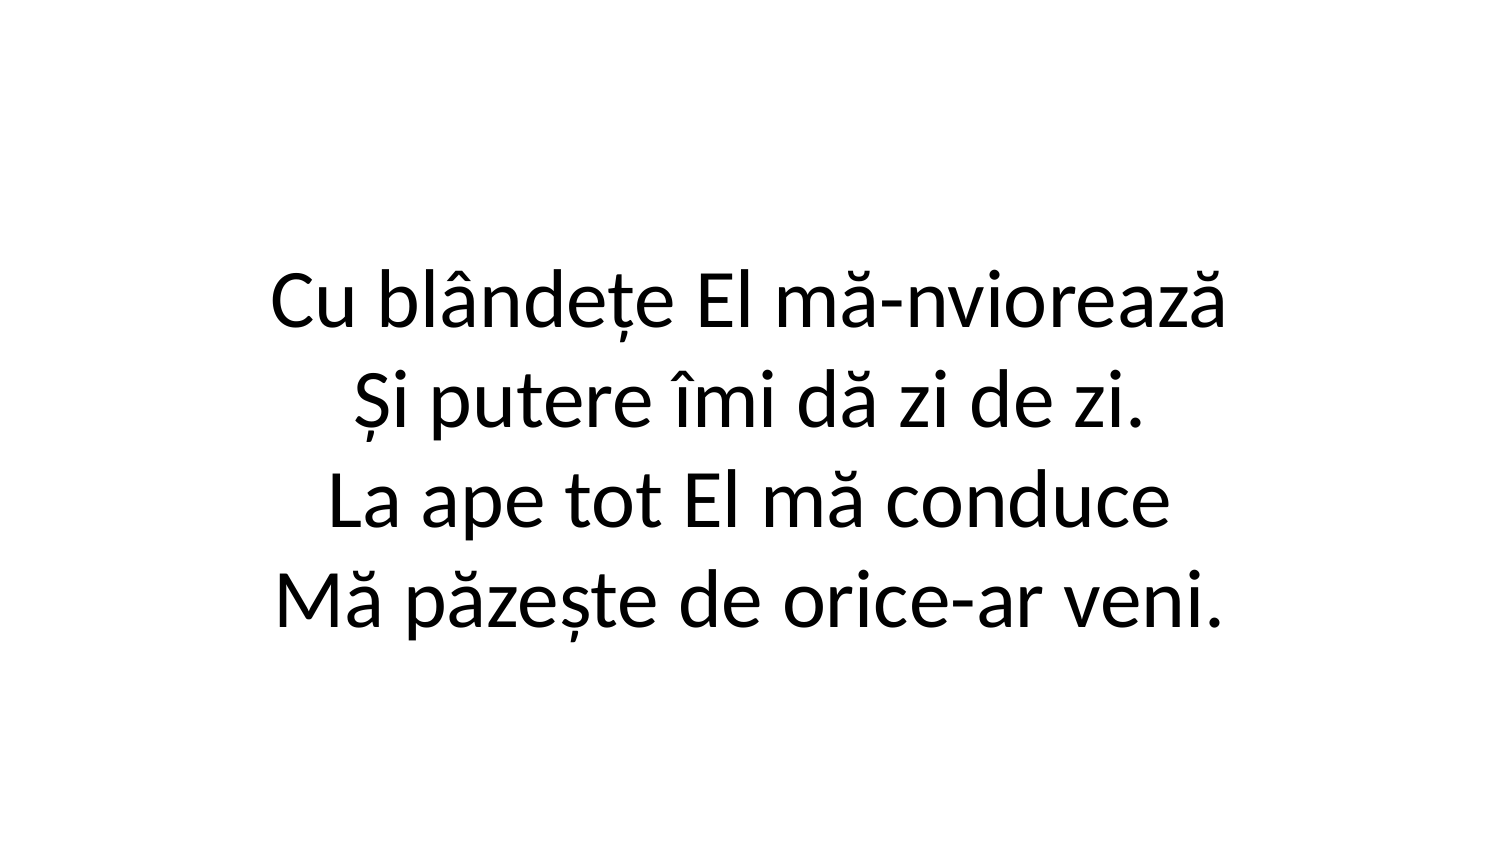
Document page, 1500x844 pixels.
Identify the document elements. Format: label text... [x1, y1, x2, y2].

text_box Cu blândețe El mă-nviorează Și putere îmi dă zi de zi. La ape tot El mă conduce Mă păzește de orice-ar veni. [255, 192, 1245, 652]
